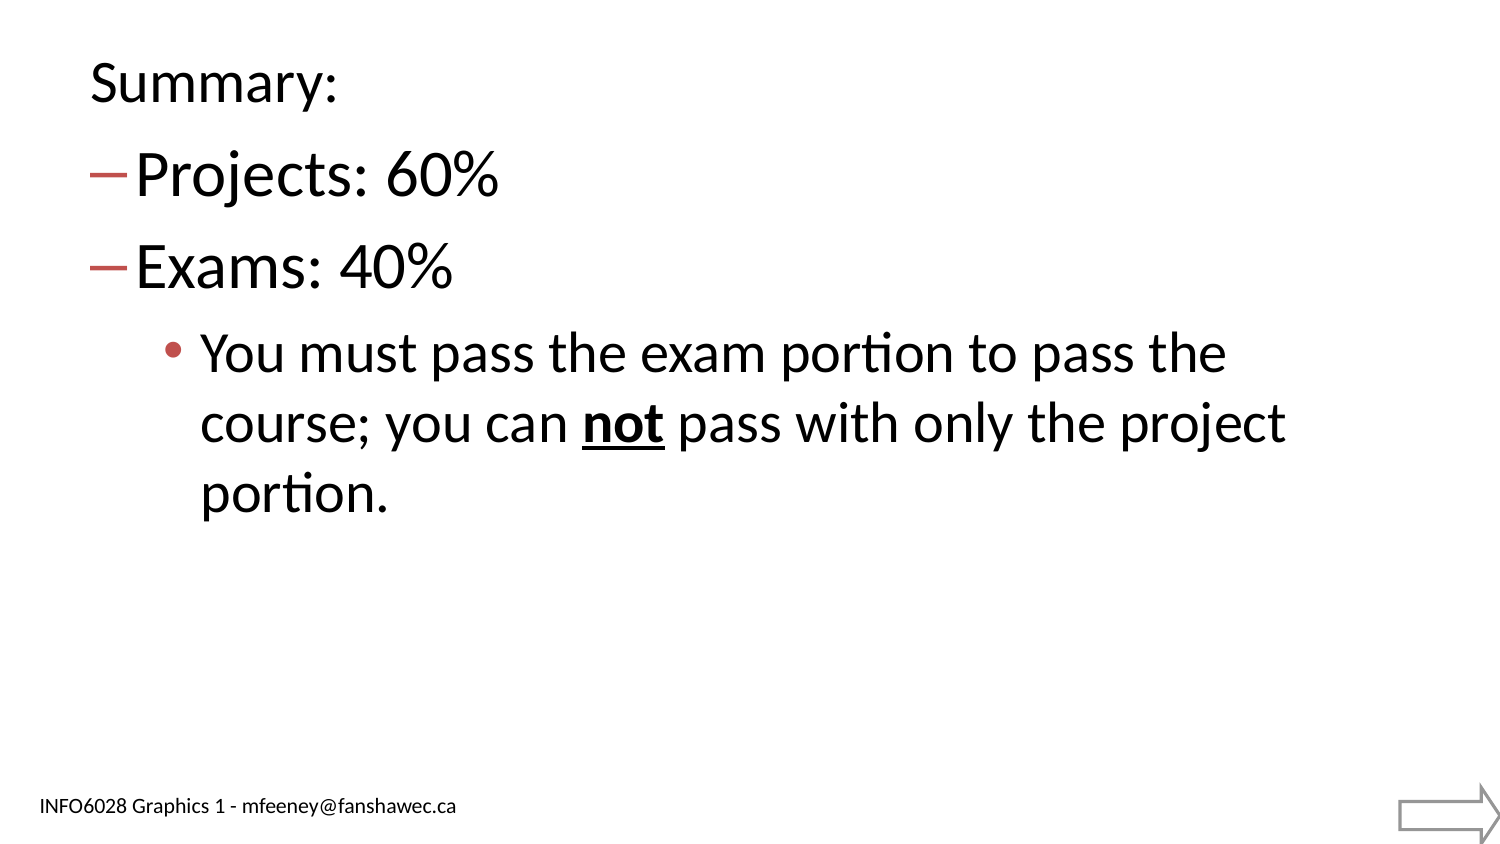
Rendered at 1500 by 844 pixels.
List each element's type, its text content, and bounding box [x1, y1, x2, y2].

text_box [1400, 787, 1500, 844]
title Summary: [75, 33, 1425, 121]
list Projects: 60% Exams: 40% You must pass the exam portion to pass the course; you can not pass with only the project portion. [75, 121, 1425, 761]
